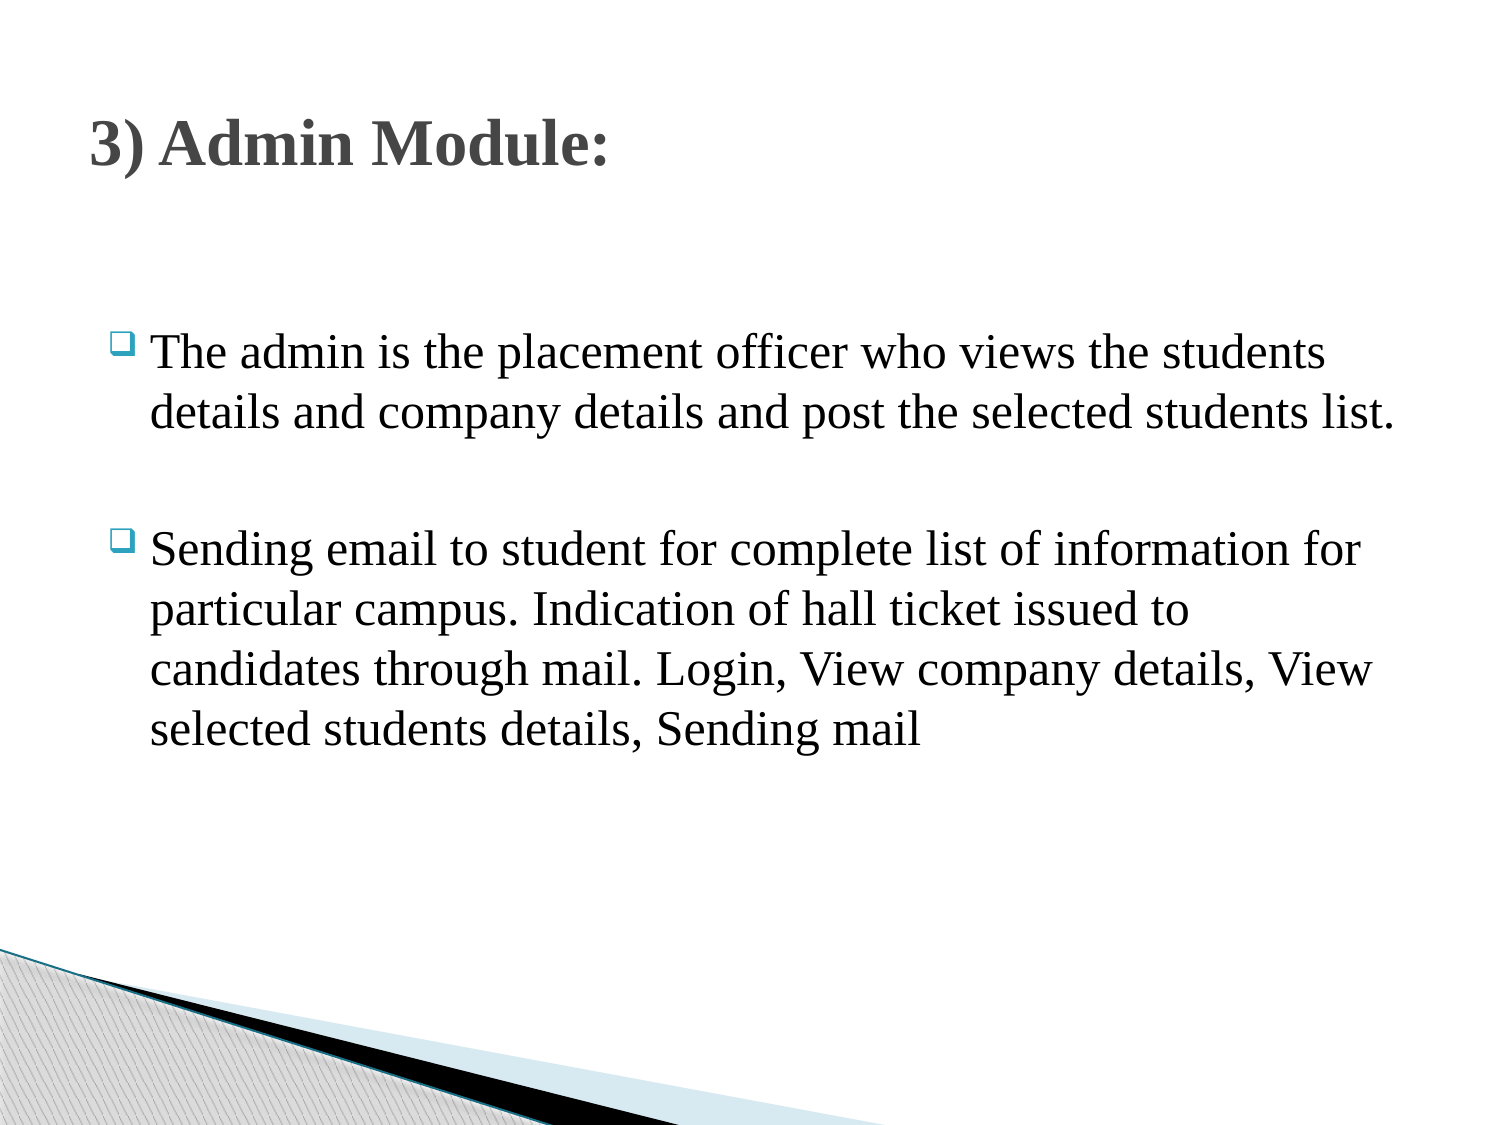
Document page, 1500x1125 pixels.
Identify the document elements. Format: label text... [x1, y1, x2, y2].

list The admin is the placement officer who views the students details and company details and post the selected students list. Sending email to student for complete list of information for particular campus. Indication of hall ticket issued to candidates through mail. Login, View company details, View selected students details, Sending mail [75, 243, 1425, 986]
title 3) Admin Module: [75, 45, 1425, 233]
